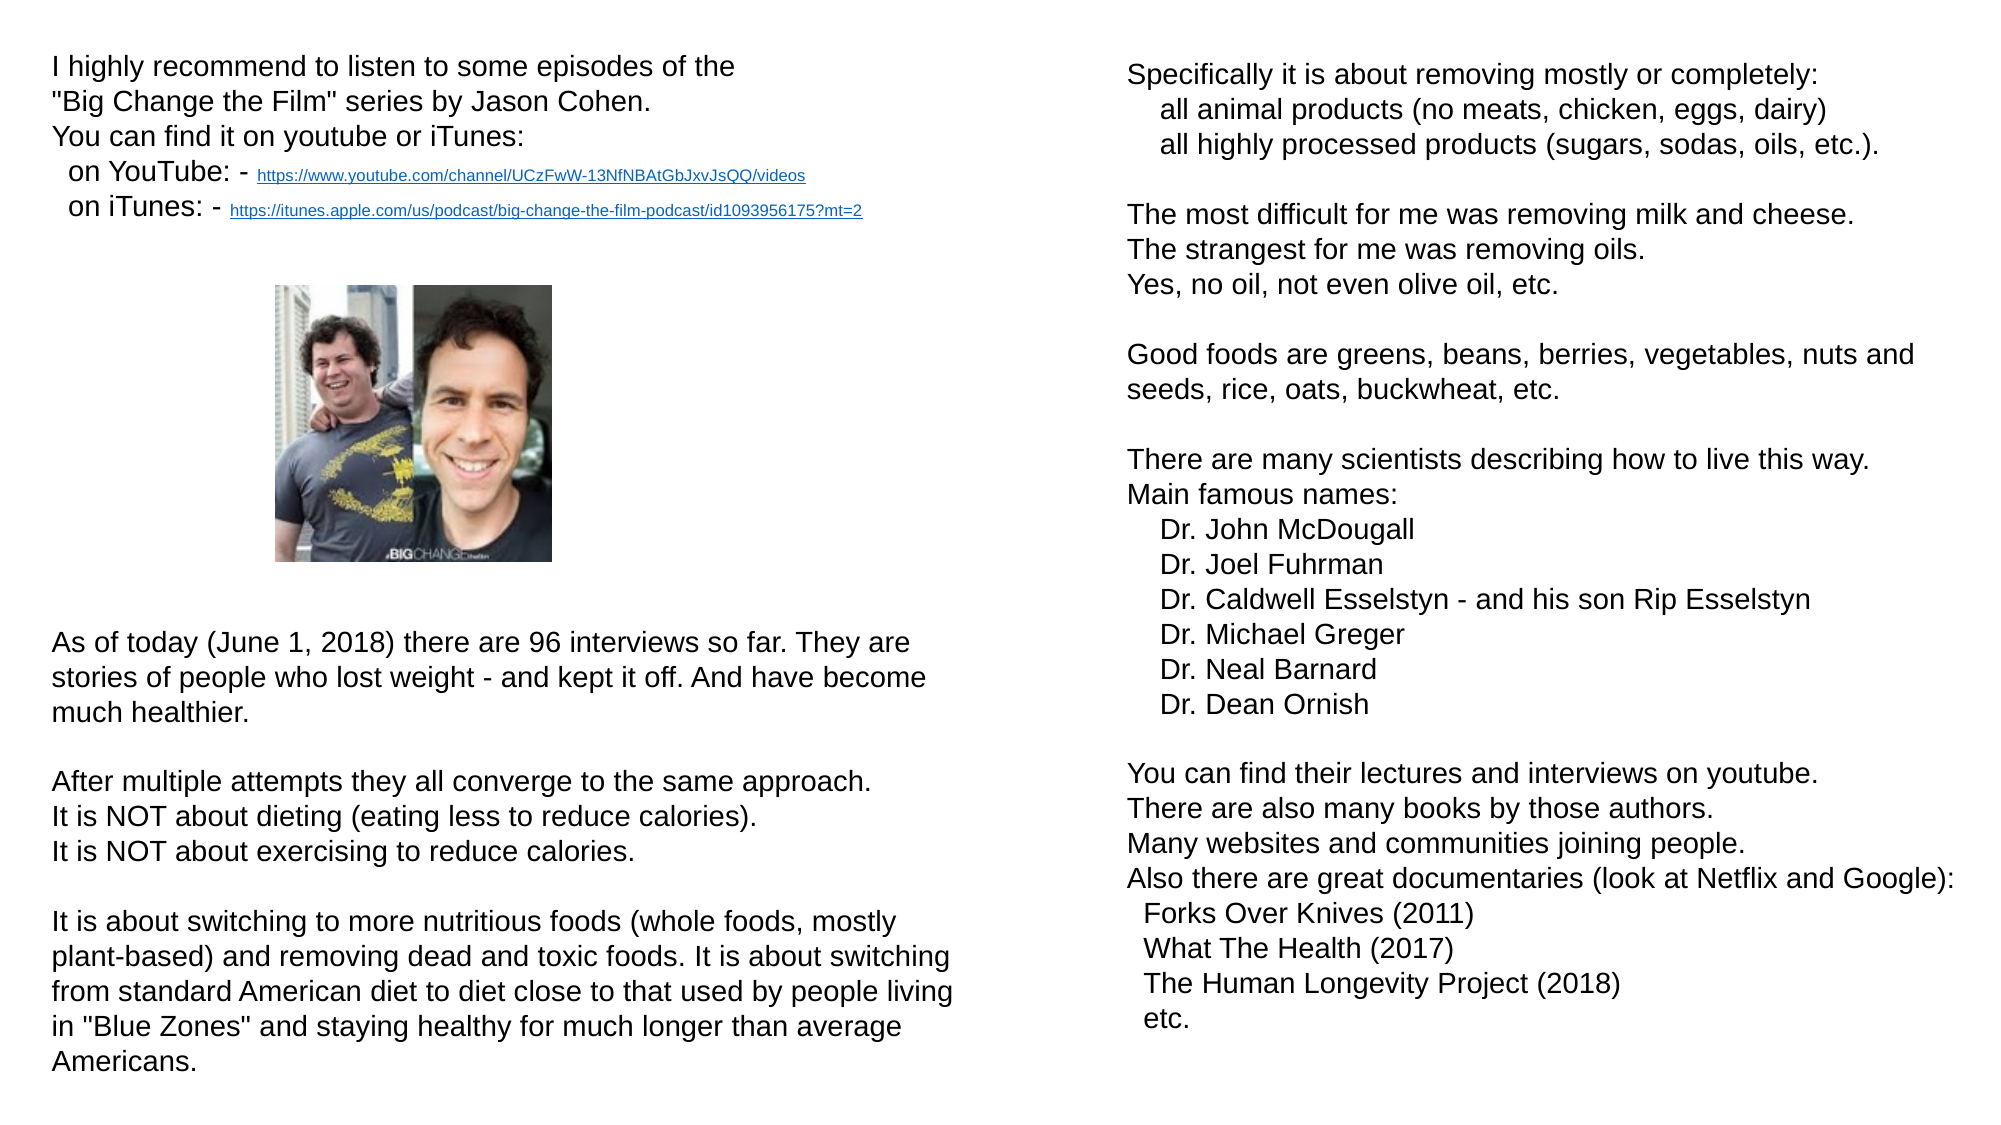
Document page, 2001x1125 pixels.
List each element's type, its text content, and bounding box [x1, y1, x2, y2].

text_box I highly recommend to listen to some episodes of the "Big Change the Film" series by Jason Cohen. You can find it on youtube or iTunes: on YouTube: - https://www.youtube.com/channel/UCzFwW-13NfNBAtGbJxvJsQQ/videos on iTunes: - https://itunes.apple.com/us/podcast/big-change-the-film-podcast/id1093956175?mt=2 [36, 40, 986, 230]
text_box Specifically it is about removing mostly or completely: all animal products (no meats, chicken, eggs, dairy) all highly processed products (sugars, sodas, oils, etc.). The most difficult for me was removing milk and cheese. The strangest for me was removing oils. Yes, no oil, not even olive oil, etc. Good foods are greens, beans, berries, vegetables, nuts and seeds, rice, oats, buckwheat, etc. There are many scientists describing how to live this way. Main famous names: Dr. John McDougall Dr. Joel Fuhrman Dr. Caldwell Esselstyn - and his son Rip Esselstyn Dr. Michael Greger Dr. Neal Barnard Dr. Dean Ornish You can find their lectures and interviews on youtube. There are also many books by those authors. Many websites and communities joining people. Also there are great documentaries (look at Netflix and Google): Forks Over Knives (2011) What The Health (2017) The Human Longevity Project (2018) etc. [1112, 48, 2000, 1042]
text_box As of today (June 1, 2018) there are 96 interviews so far. They are stories of people who lost weight - and kept it off. And have become much healthier. After multiple attempts they all converge to the same approach. It is NOT about dieting (eating less to reduce calories). It is NOT about exercising to reduce calories. It is about switching to more nutritious foods (whole foods, mostly plant-based) and removing dead and toxic foods. It is about switching from standard American diet to diet close to that used by people living in "Blue Zones" and staying healthy for much longer than average Americans. [36, 615, 986, 1085]
picture [275, 285, 552, 562]
